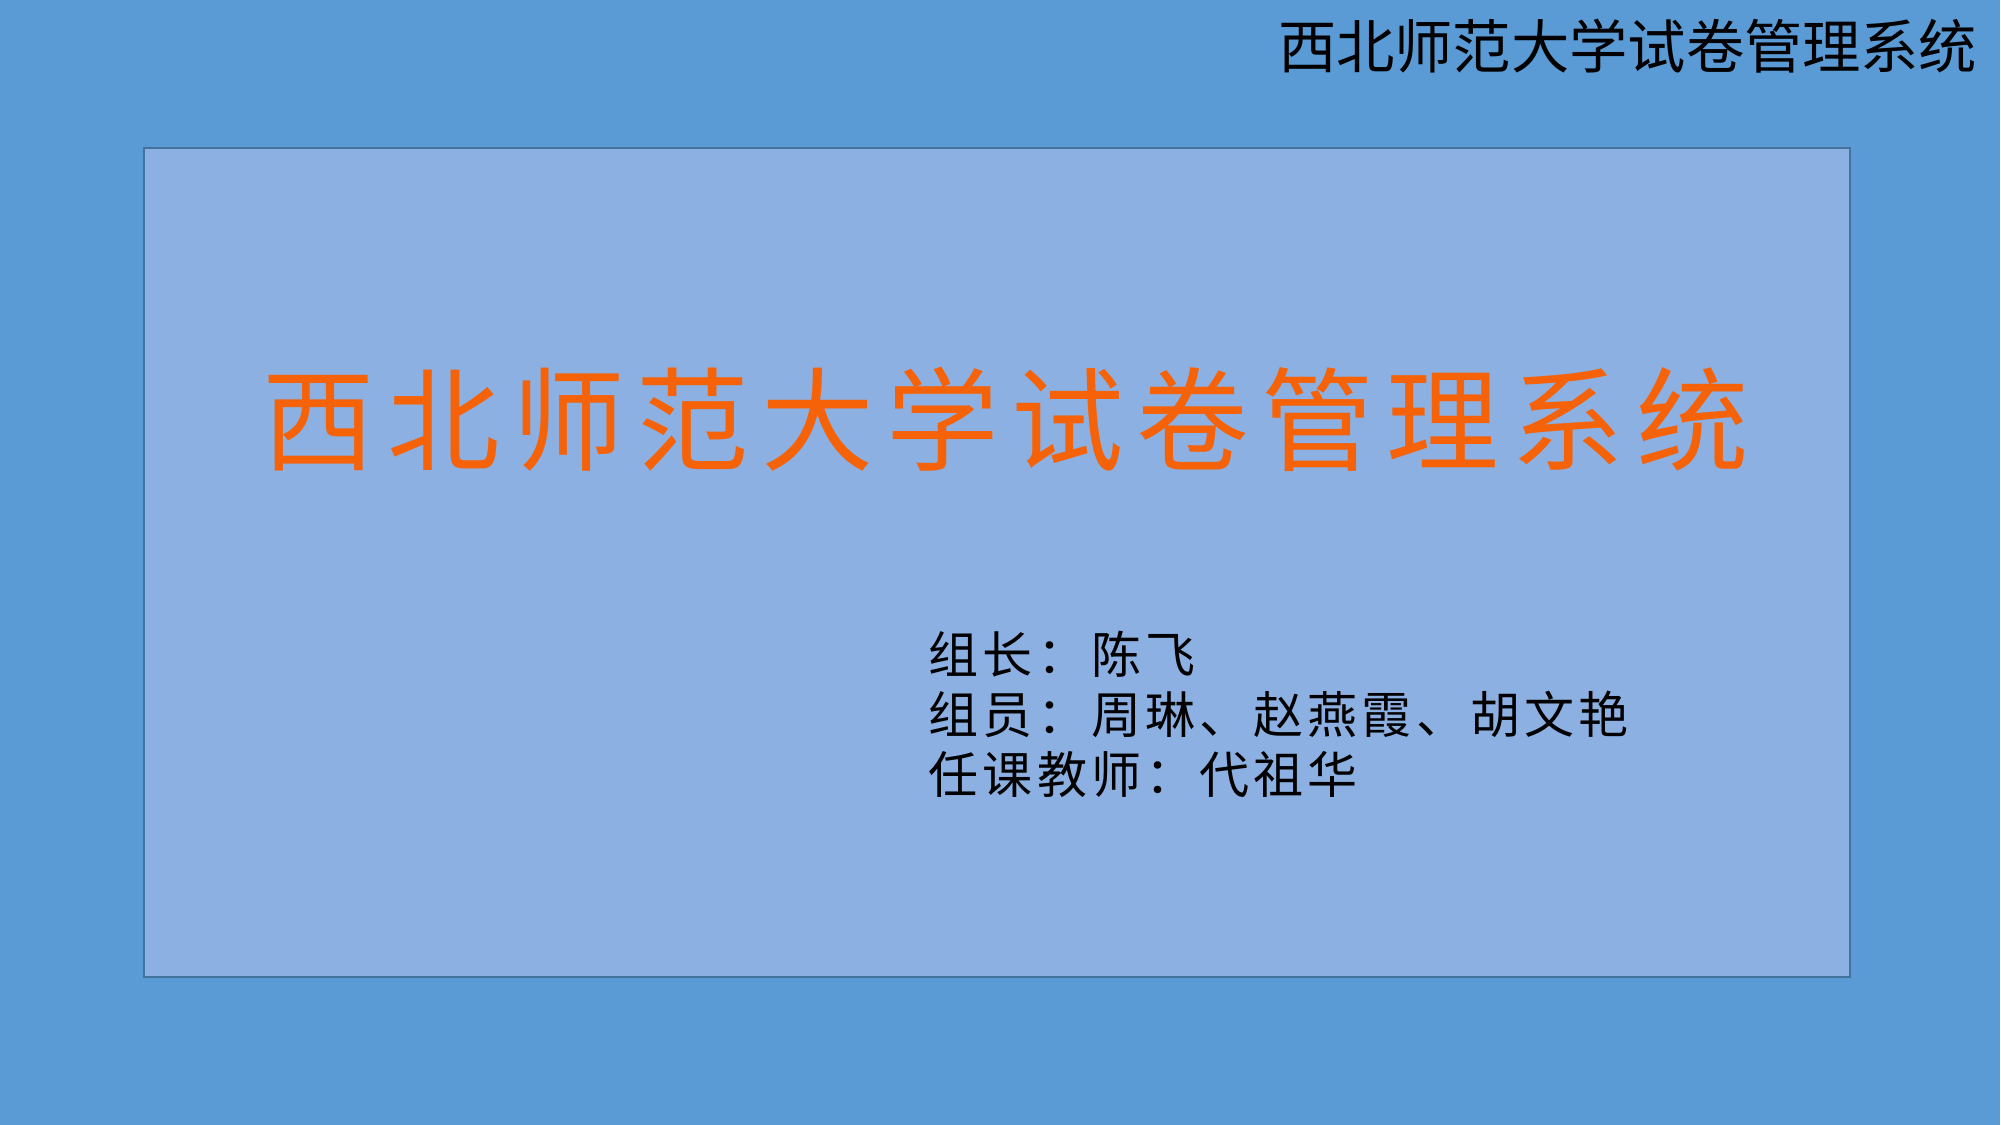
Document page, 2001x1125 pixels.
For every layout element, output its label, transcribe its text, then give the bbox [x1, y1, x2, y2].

subtitle 组长：陈飞 组员：周琳、赵燕霞、胡文艳 任课教师：代祖华 [912, 617, 1754, 863]
title 西北师范大学试卷管理系统 [109, 343, 1891, 492]
